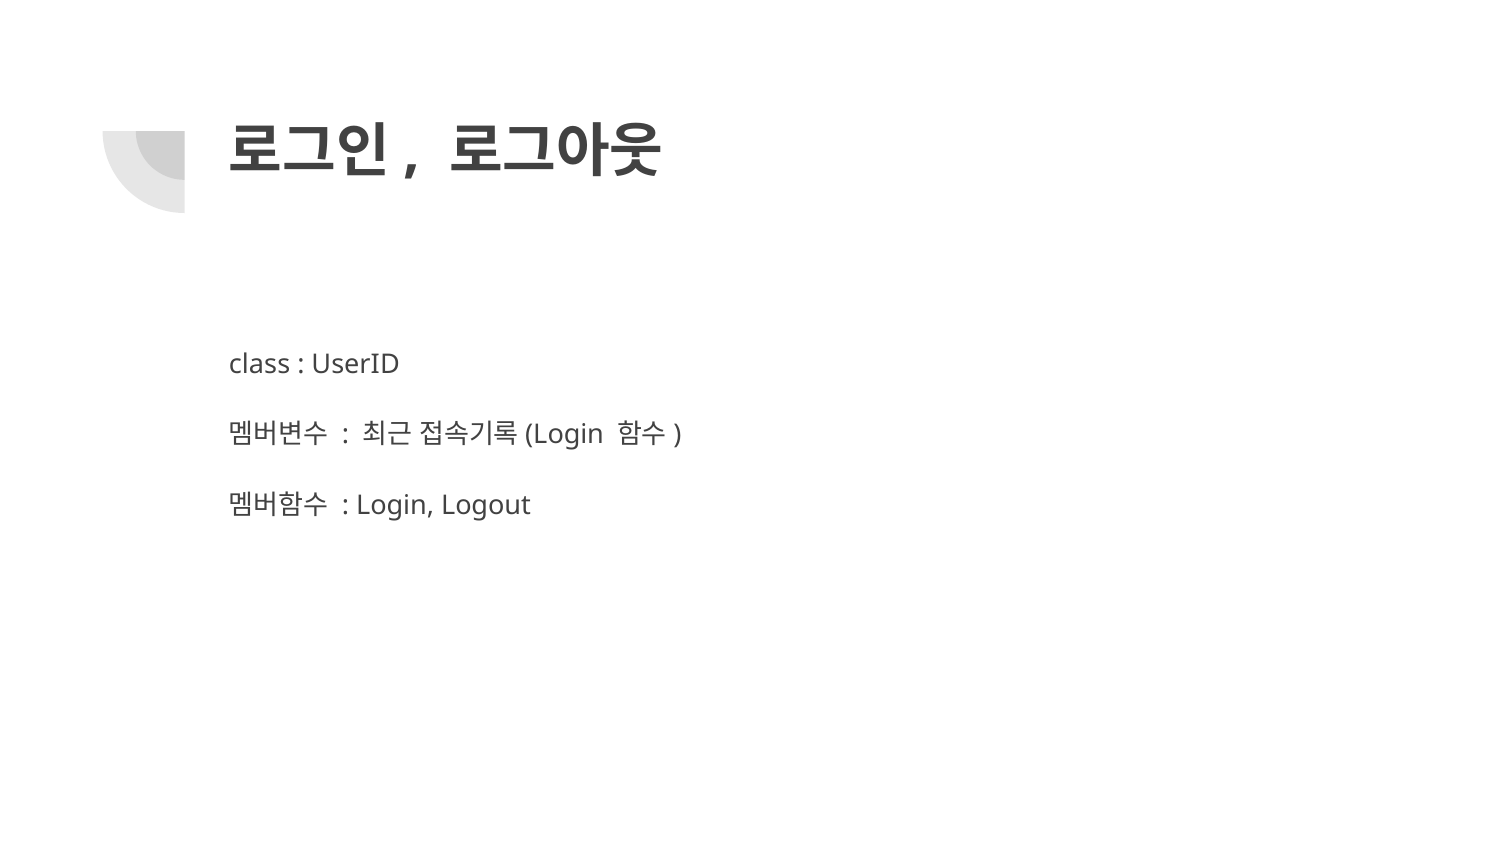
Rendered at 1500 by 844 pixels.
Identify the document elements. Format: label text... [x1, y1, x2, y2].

list class : UserID 멤버변수 : 최근 접속기록(Login 함수) 멤버함수 : Login, Logout [213, 326, 1368, 744]
title 로그인, 로그아웃 [213, 98, 1368, 263]
